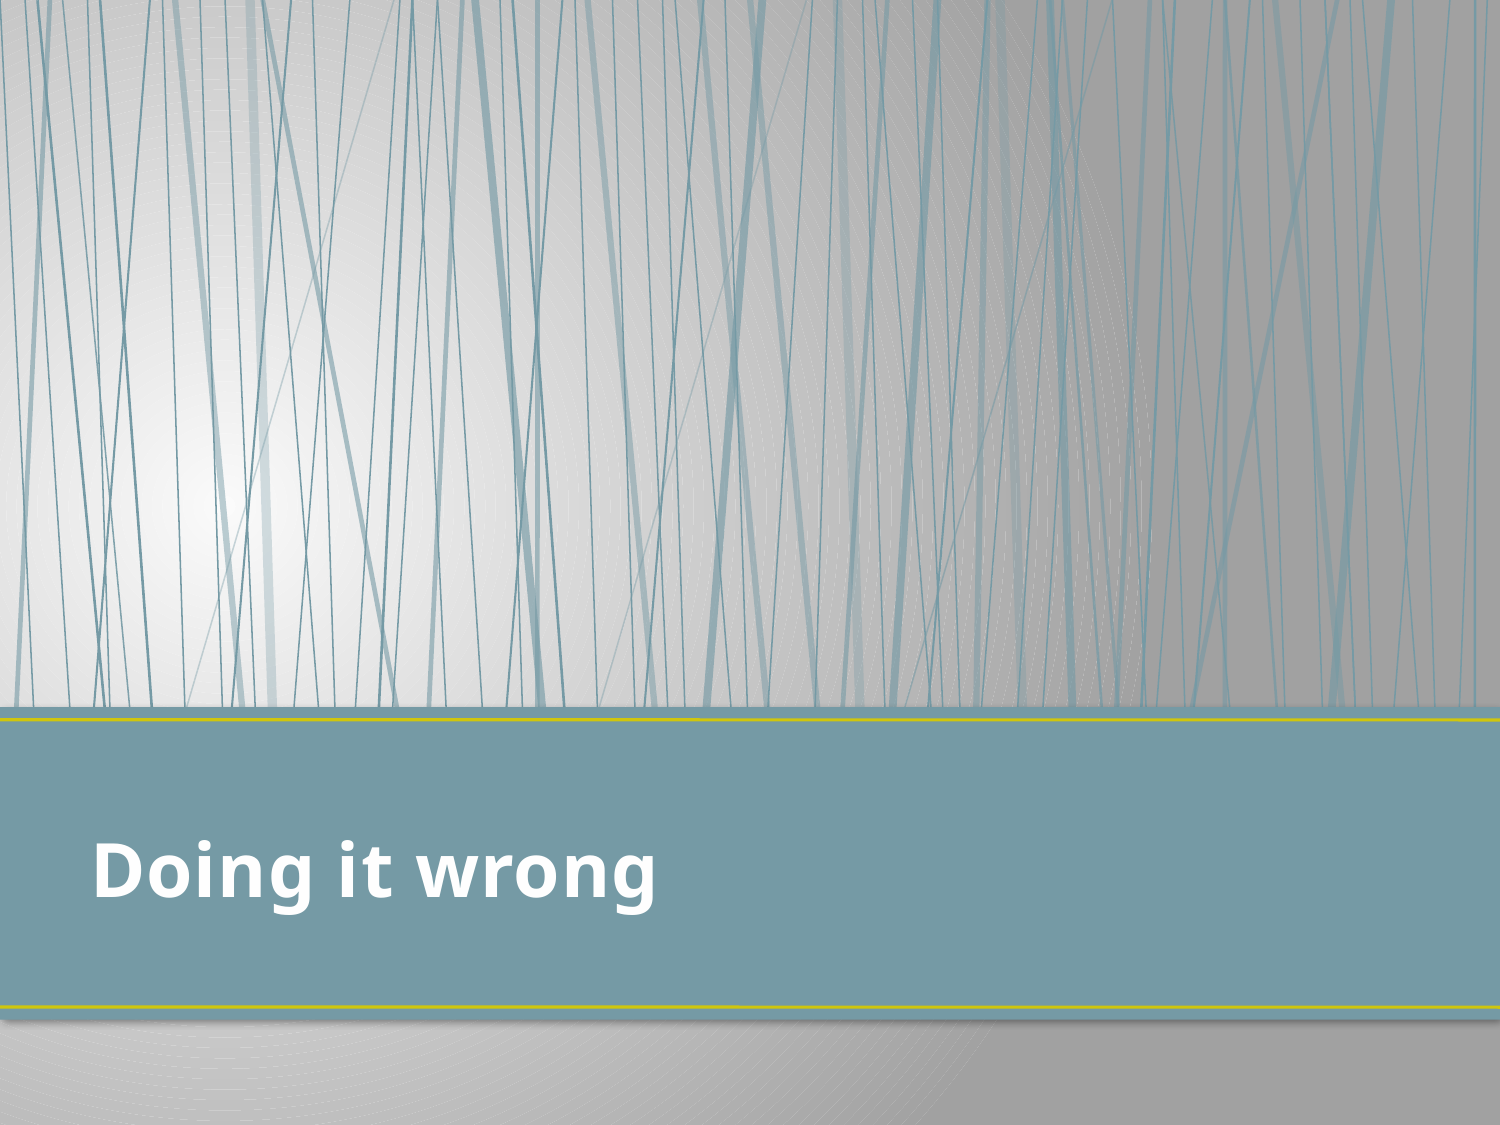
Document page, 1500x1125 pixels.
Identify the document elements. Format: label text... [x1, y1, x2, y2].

title Doing it wrong [75, 732, 1438, 920]
